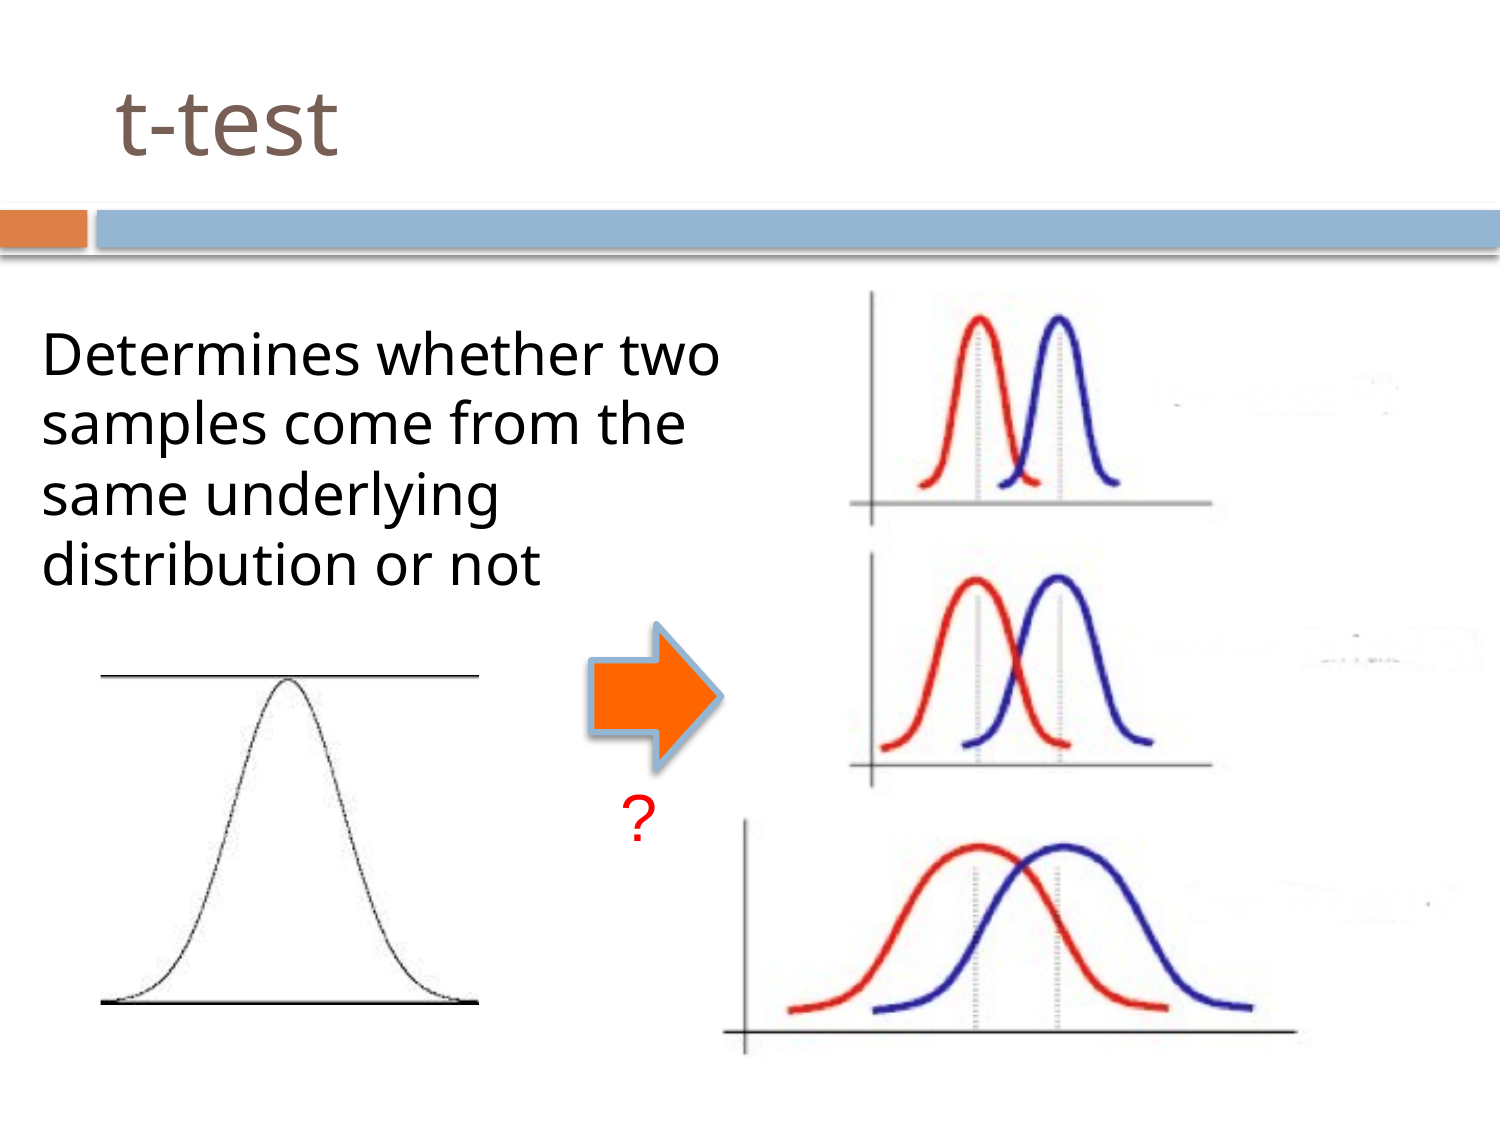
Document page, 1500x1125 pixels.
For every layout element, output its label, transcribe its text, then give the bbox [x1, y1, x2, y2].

picture [100, 675, 480, 1006]
picture [720, 289, 1499, 1062]
text_box [590, 623, 715, 767]
title t-test [100, 37, 1438, 200]
text_box Determines whether two samples come from the same underlying distribution or not [26, 309, 715, 604]
text_box ? [605, 767, 673, 863]
